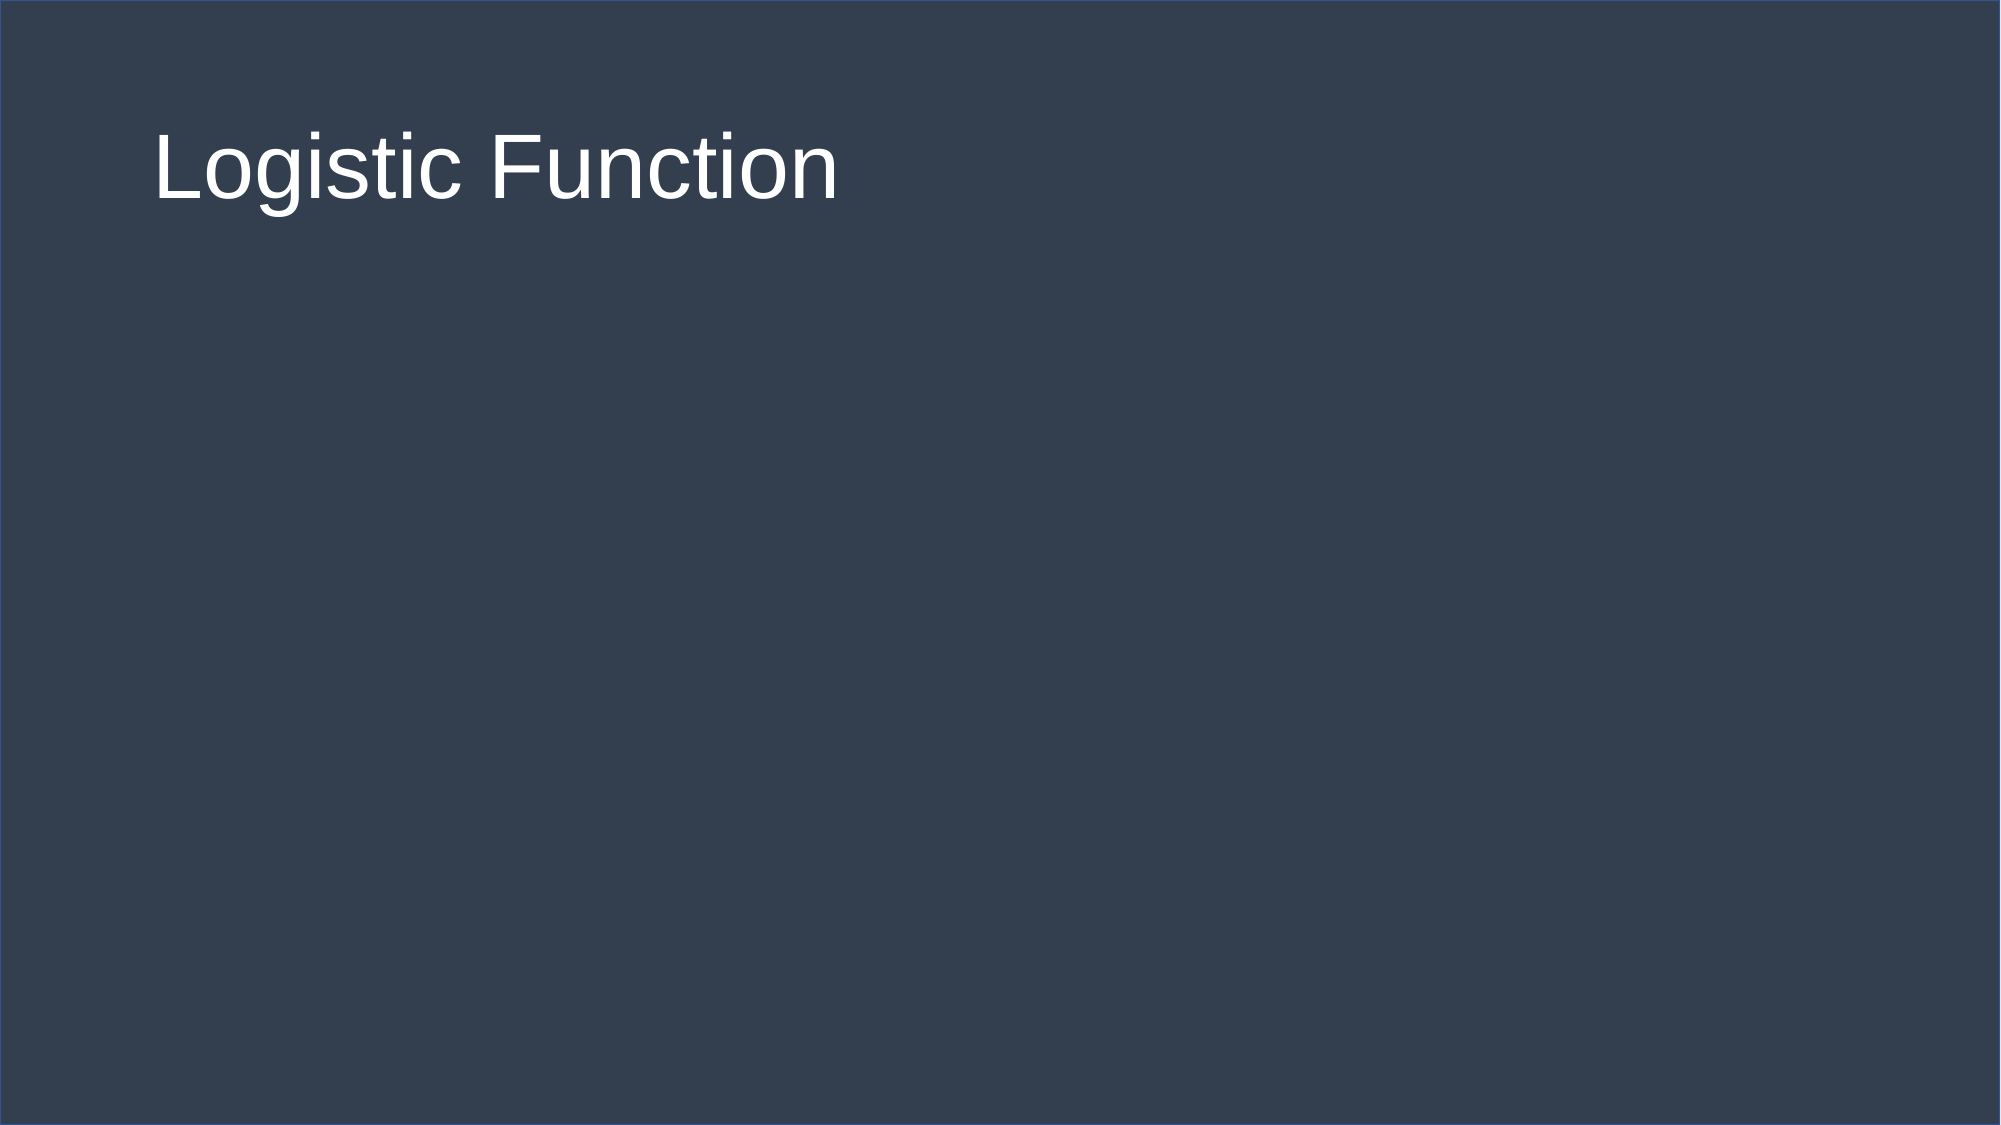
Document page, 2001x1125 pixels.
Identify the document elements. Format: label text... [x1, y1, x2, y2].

title Logistic Function [137, 59, 1863, 278]
